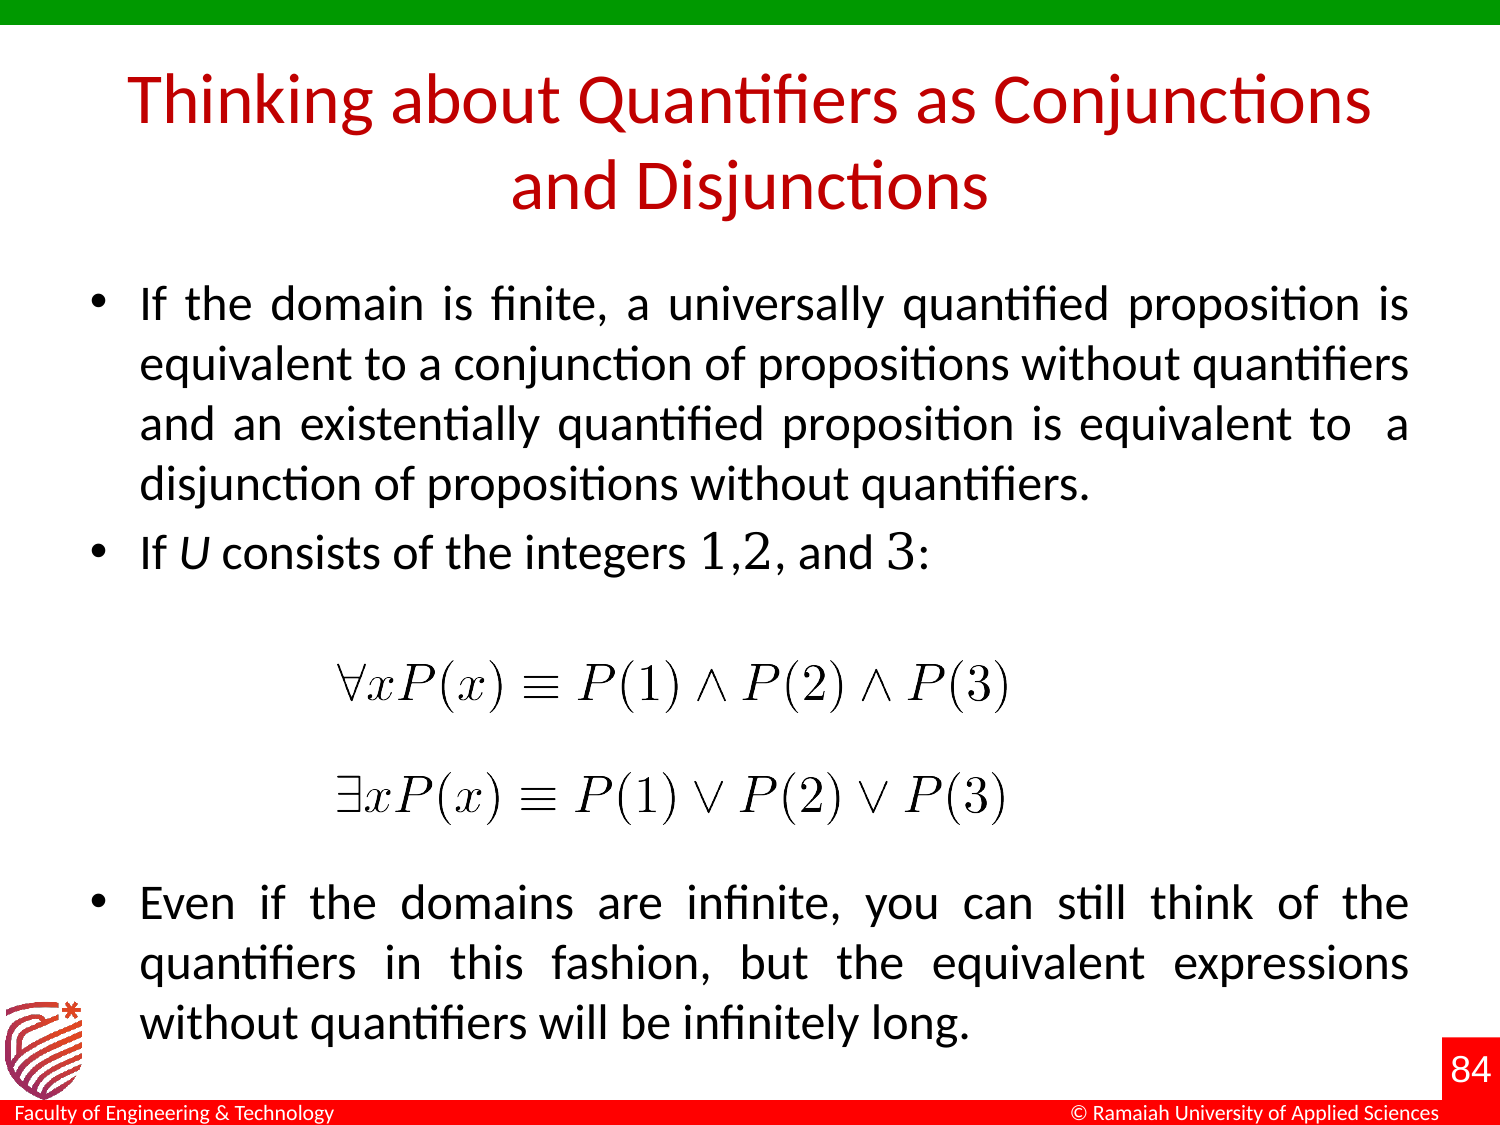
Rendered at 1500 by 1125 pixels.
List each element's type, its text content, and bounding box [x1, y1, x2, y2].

list If the domain is finite, a universally quantified proposition is equivalent to a conjunction of propositions without quantifiers and an existentially quantified proposition is equivalent to a disjunction of propositions without quantifiers. If U consists of the integers 1,2, and 3: Even if the domains are infinite, you can still think of the quantifiers in this fashion, but the equivalent expressions without quantifiers will be infinitely long. [75, 262, 1425, 1075]
picture [337, 772, 1005, 826]
picture [5, 1001, 82, 1100]
title Thinking about Quantifiers as Conjunctions and Disjunctions [75, 45, 1425, 233]
picture [337, 659, 1007, 713]
